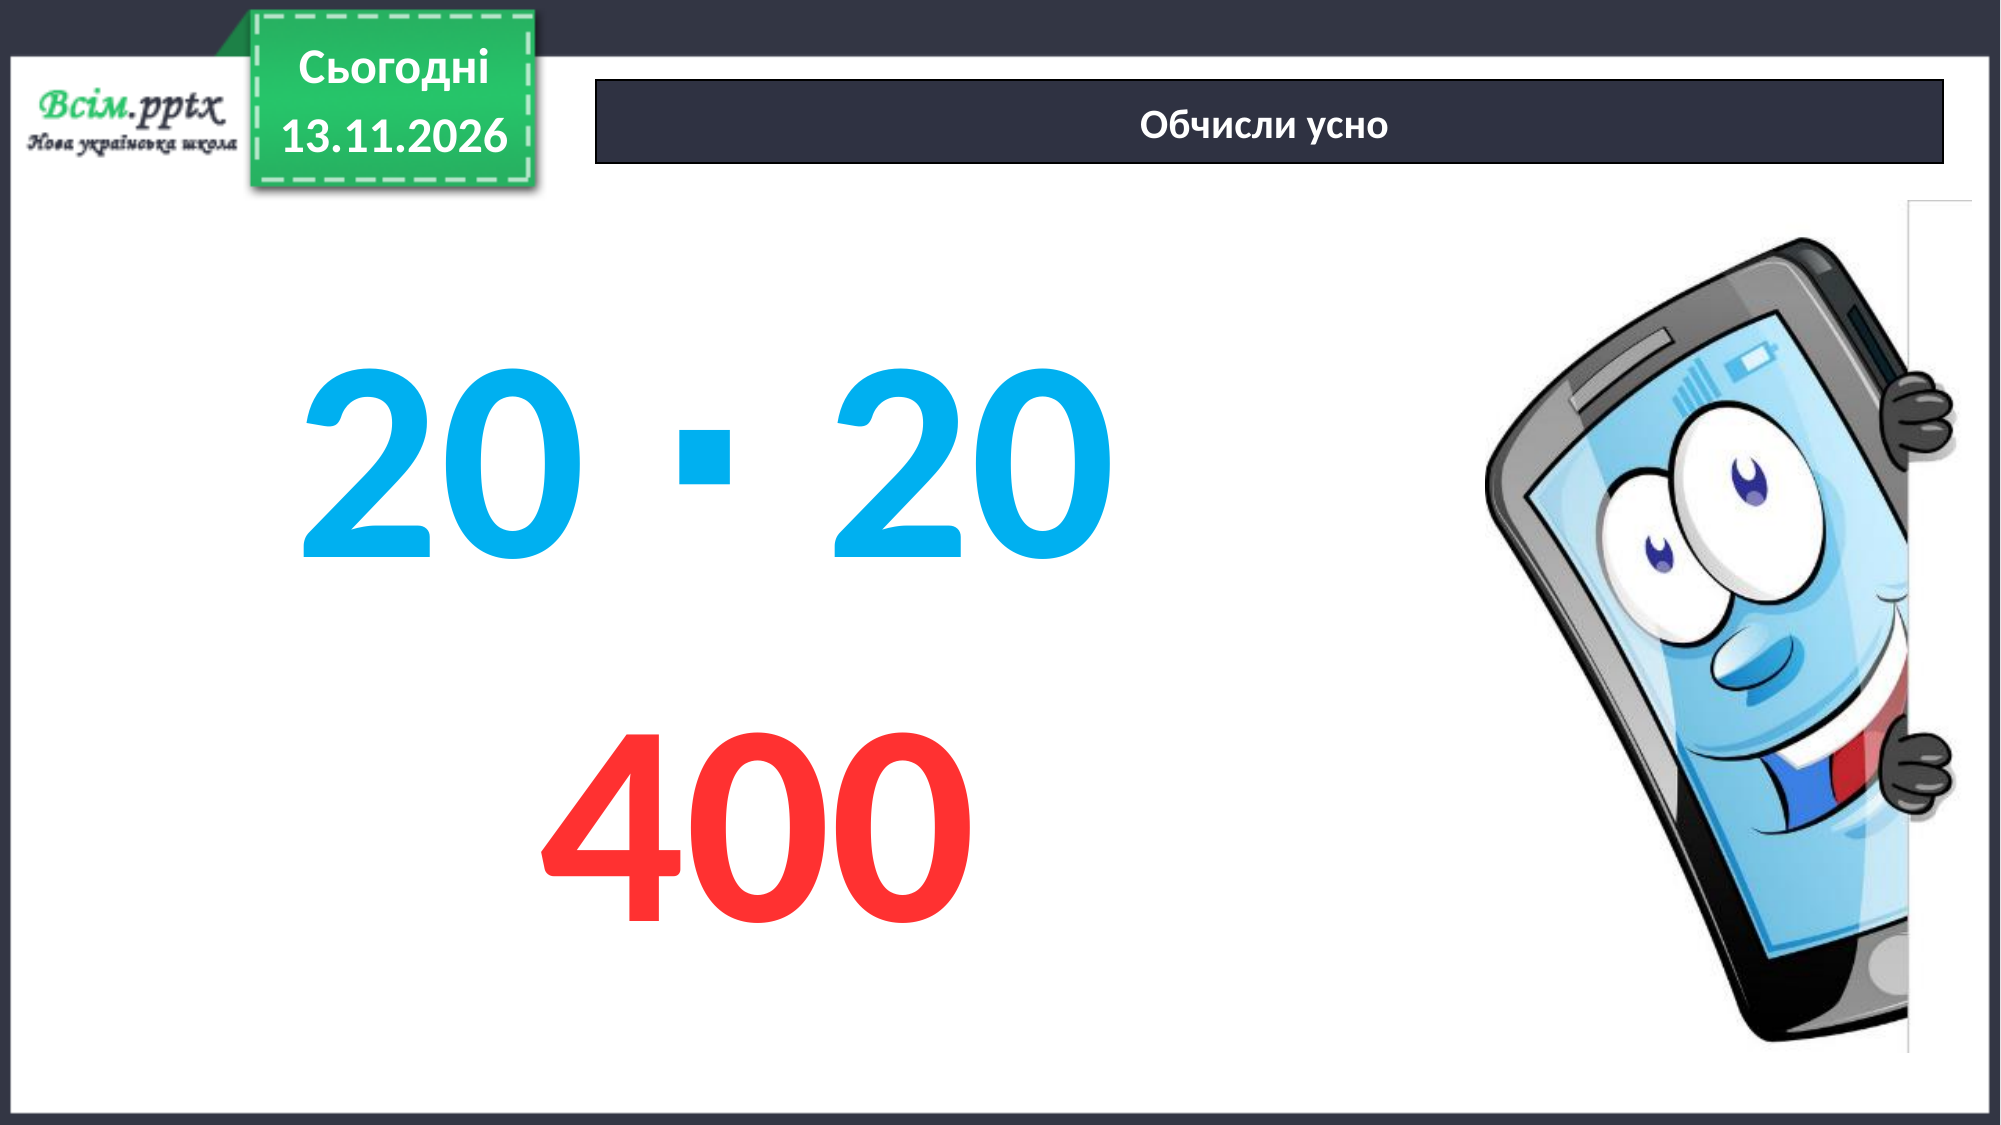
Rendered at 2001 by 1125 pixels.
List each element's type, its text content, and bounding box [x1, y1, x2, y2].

text_box Сьогодні [284, 26, 535, 101]
picture [0, 0, 2001, 1125]
text_box 20 ∙ 20 [279, 263, 1132, 623]
text_box Обчисли усно [595, 79, 1944, 164]
text_box 22.02.2022 [263, 101, 524, 164]
text_box 400 [524, 626, 993, 987]
